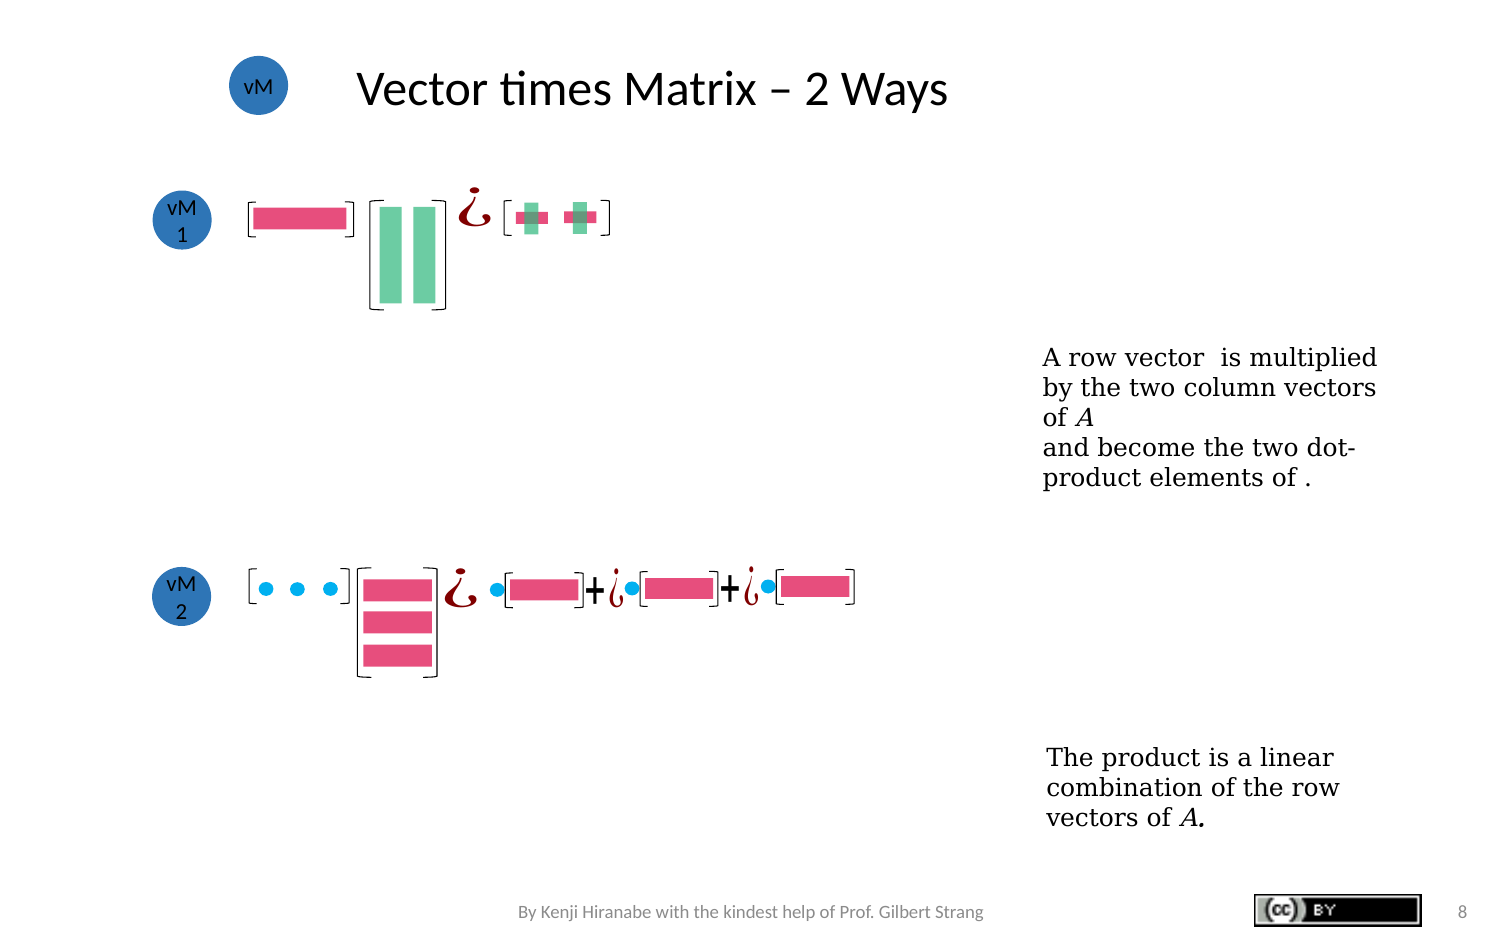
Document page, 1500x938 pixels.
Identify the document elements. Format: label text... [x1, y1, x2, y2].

text_box [340, 568, 350, 605]
text_box [513, 578, 574, 601]
text_box [504, 572, 513, 609]
text_box [362, 610, 433, 634]
text_box vM1 [151, 189, 213, 251]
text_box Vector times Matrix – 2 Ways [341, 47, 964, 123]
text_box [248, 184, 610, 310]
text_box [784, 575, 845, 598]
text_box [759, 578, 775, 595]
text_box [356, 567, 372, 678]
text_box [288, 581, 306, 598]
text_box [639, 571, 648, 607]
text_box [574, 572, 584, 609]
text_box [257, 580, 275, 597]
slide_number 8 [1144, 885, 1483, 936]
footer By Kenji Hiranabe with the kindest help of Prof. Gilbert Strang [453, 885, 1049, 936]
text_box [623, 580, 639, 597]
text_box [709, 570, 719, 607]
text_box [321, 580, 339, 597]
text_box [362, 644, 433, 668]
text_box [488, 581, 504, 598]
text_box [648, 577, 709, 600]
text_box vM [228, 54, 290, 116]
text_box vM2 [151, 565, 213, 628]
text_box [423, 567, 438, 678]
text_box [775, 568, 784, 605]
text_box [248, 568, 257, 605]
text_box [362, 578, 433, 602]
text_box [845, 568, 855, 605]
